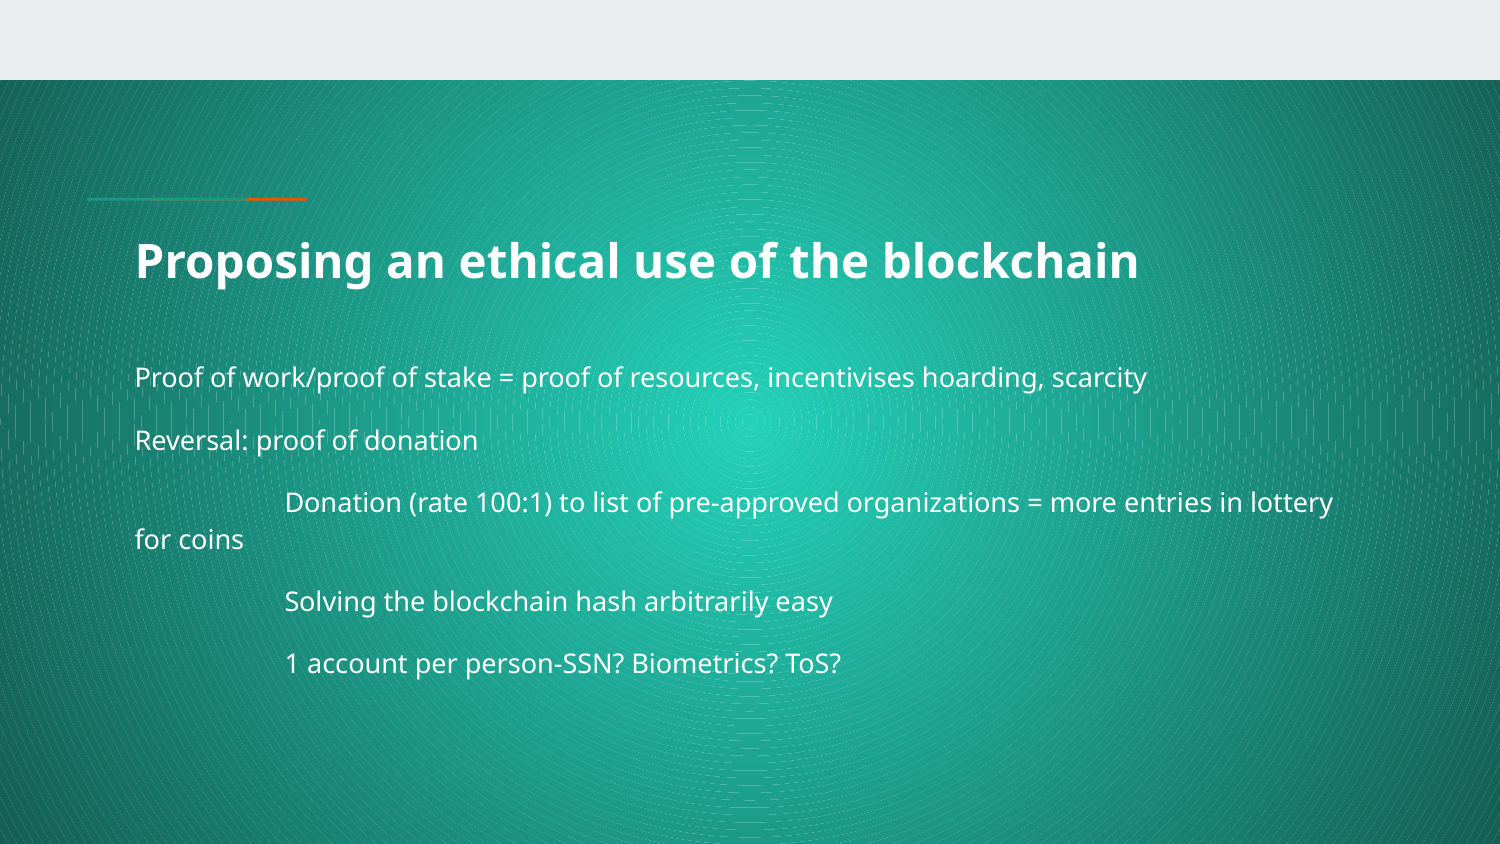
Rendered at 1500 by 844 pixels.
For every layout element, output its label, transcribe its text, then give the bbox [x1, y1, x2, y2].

list Proof of work/proof of stake = proof of resources, incentivises hoarding, scarcity Reversal: proof of donation Donation (rate 100:1) to list of pre-approved organizations = more entries in lottery for coins Solving the blockchain hash arbitrarily easy 1 account per person-SSN? Biometrics? ToS? [119, 341, 1381, 712]
title Proposing an ethical use of the blockchain [119, 216, 1381, 305]
